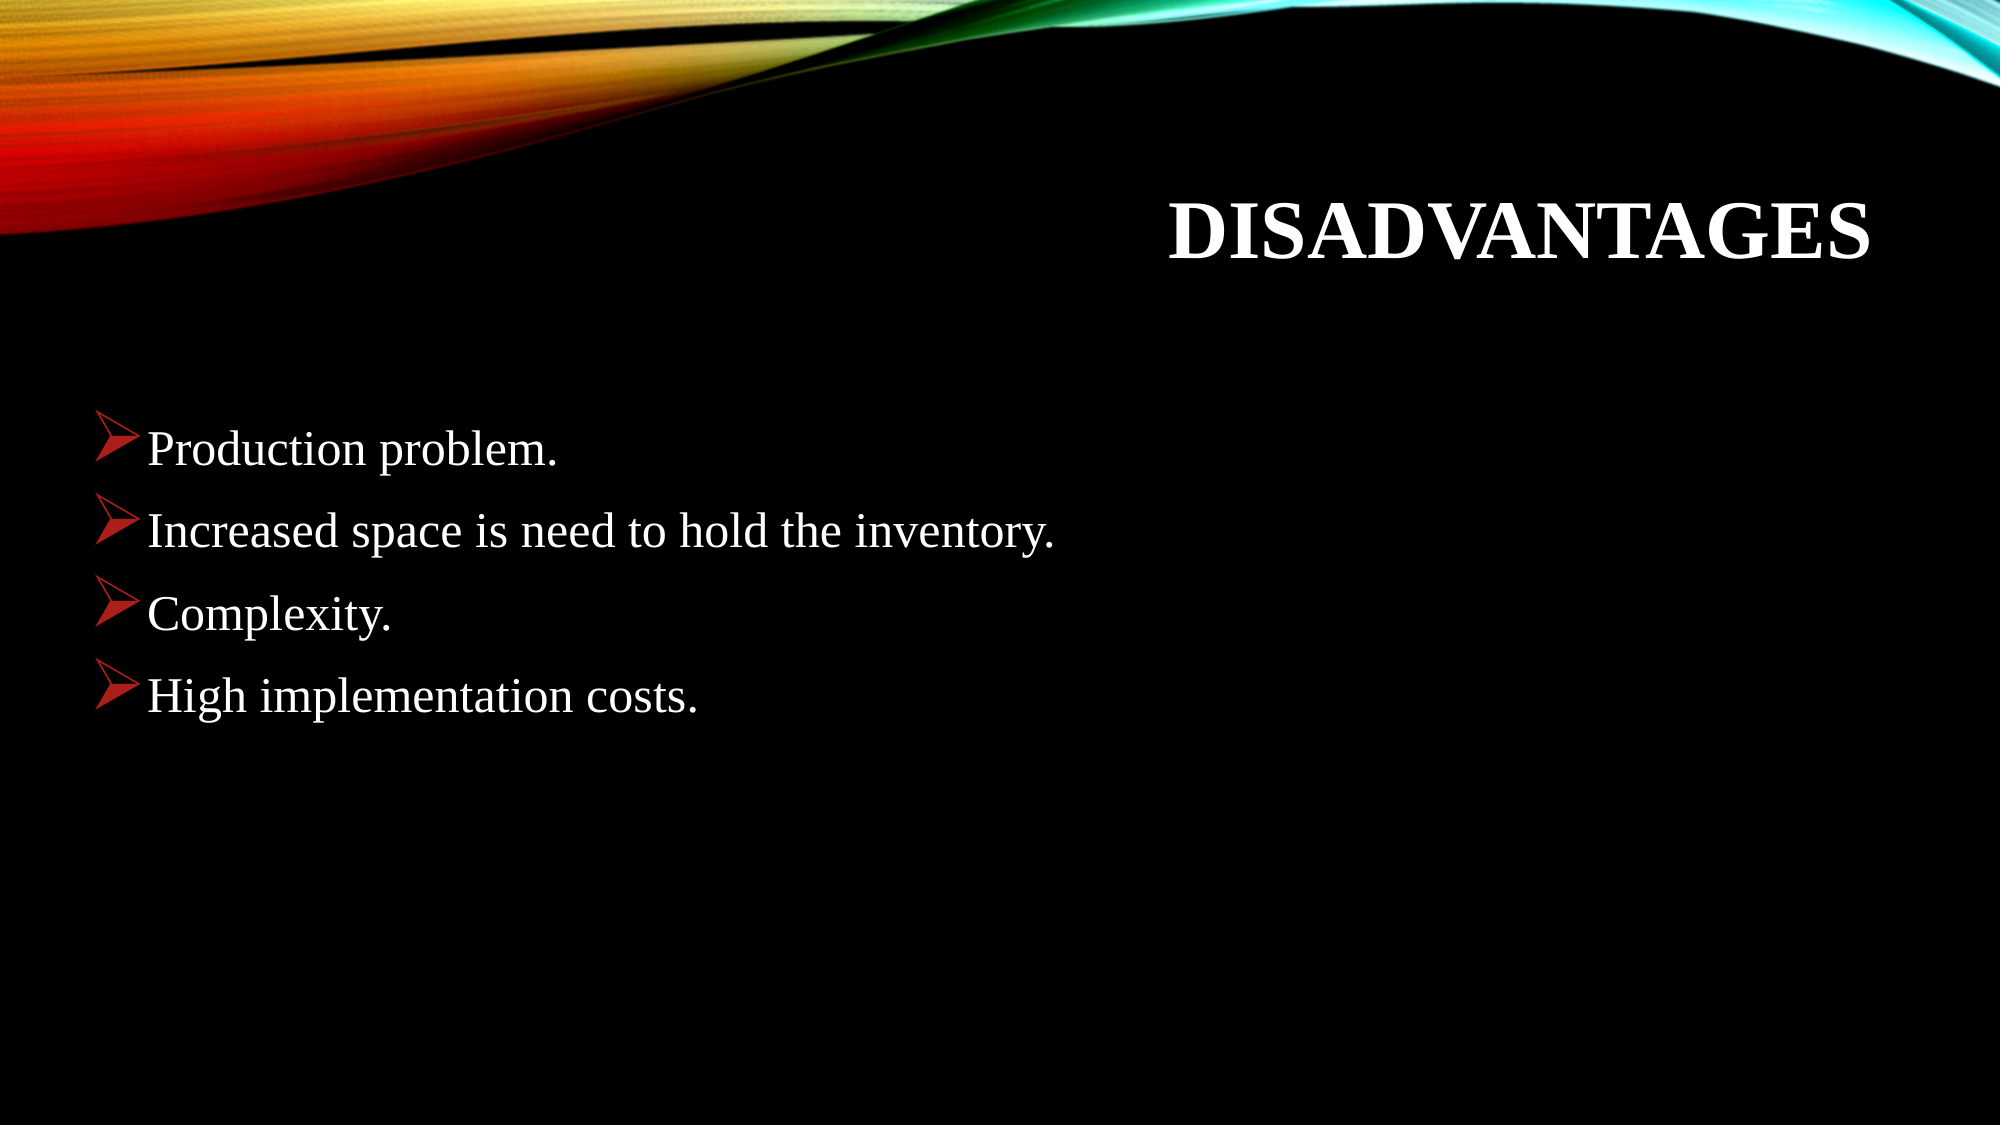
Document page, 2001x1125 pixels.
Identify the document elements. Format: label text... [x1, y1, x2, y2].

title disadvantages [474, 125, 1888, 337]
text_box Production problem. Increased space is need to hold the inventory. Complexity. High implementation costs. [52, 337, 1948, 801]
picture [0, 0, 2000, 237]
